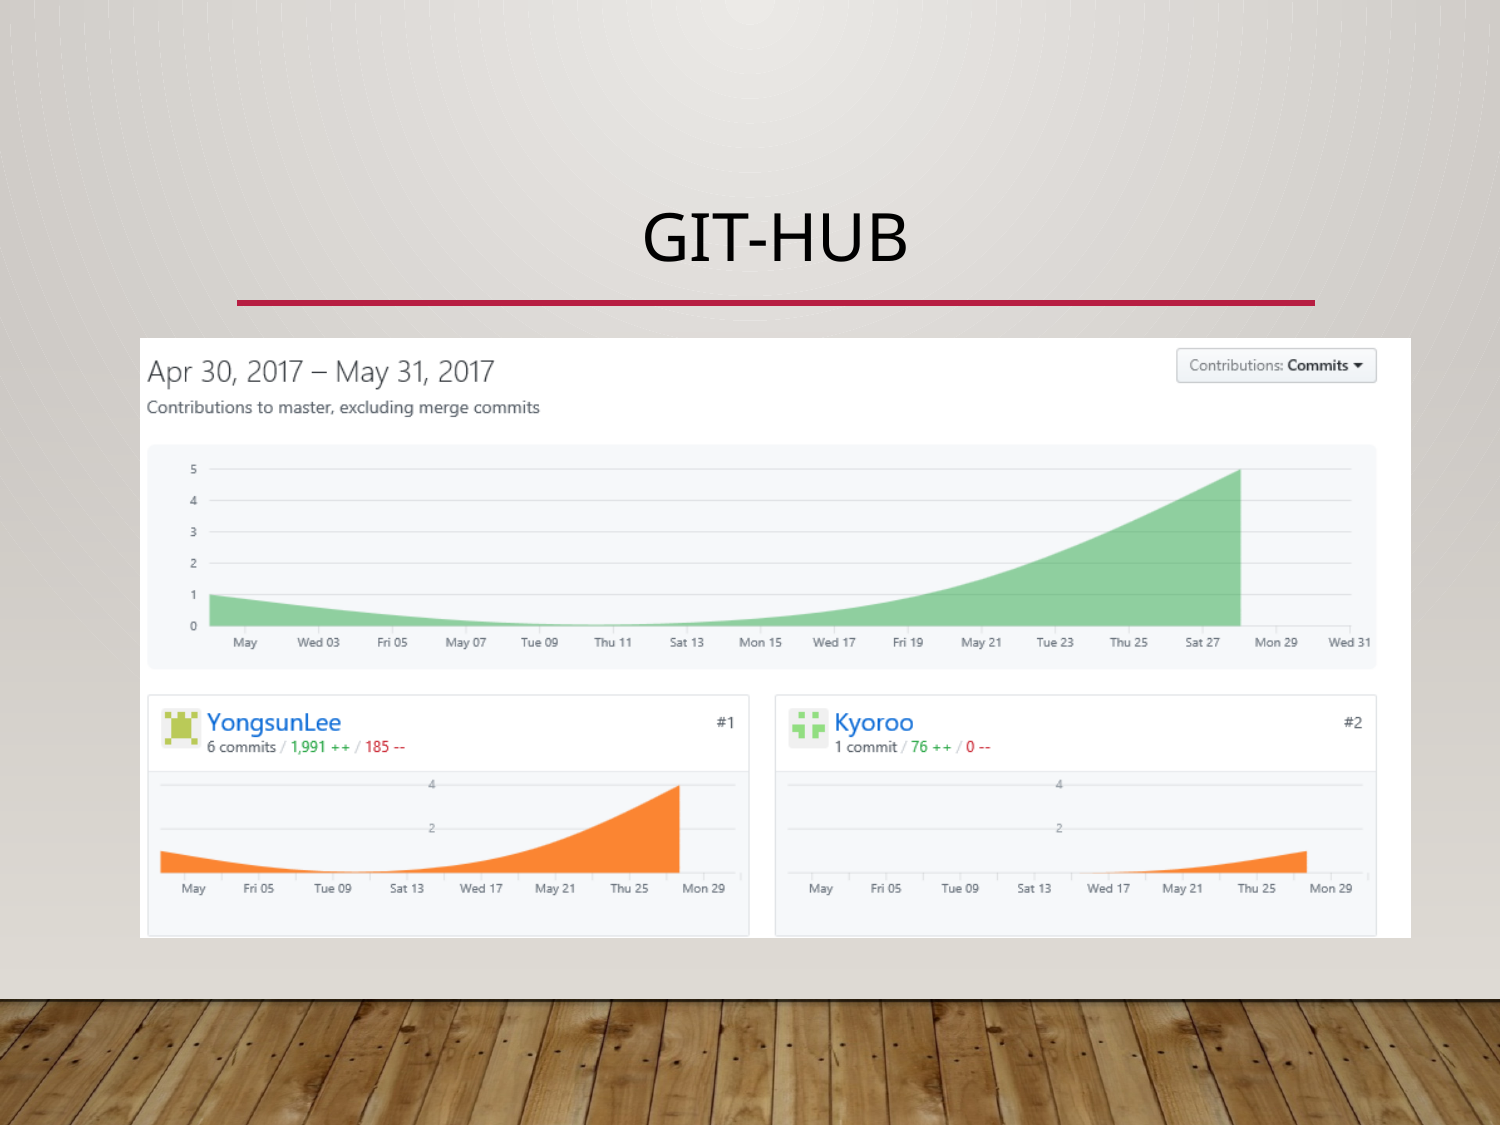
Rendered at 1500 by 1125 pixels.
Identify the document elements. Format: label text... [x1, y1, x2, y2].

picture [140, 337, 1411, 938]
title GiT-HUB [236, 196, 1315, 305]
picture [0, 999, 1500, 1125]
